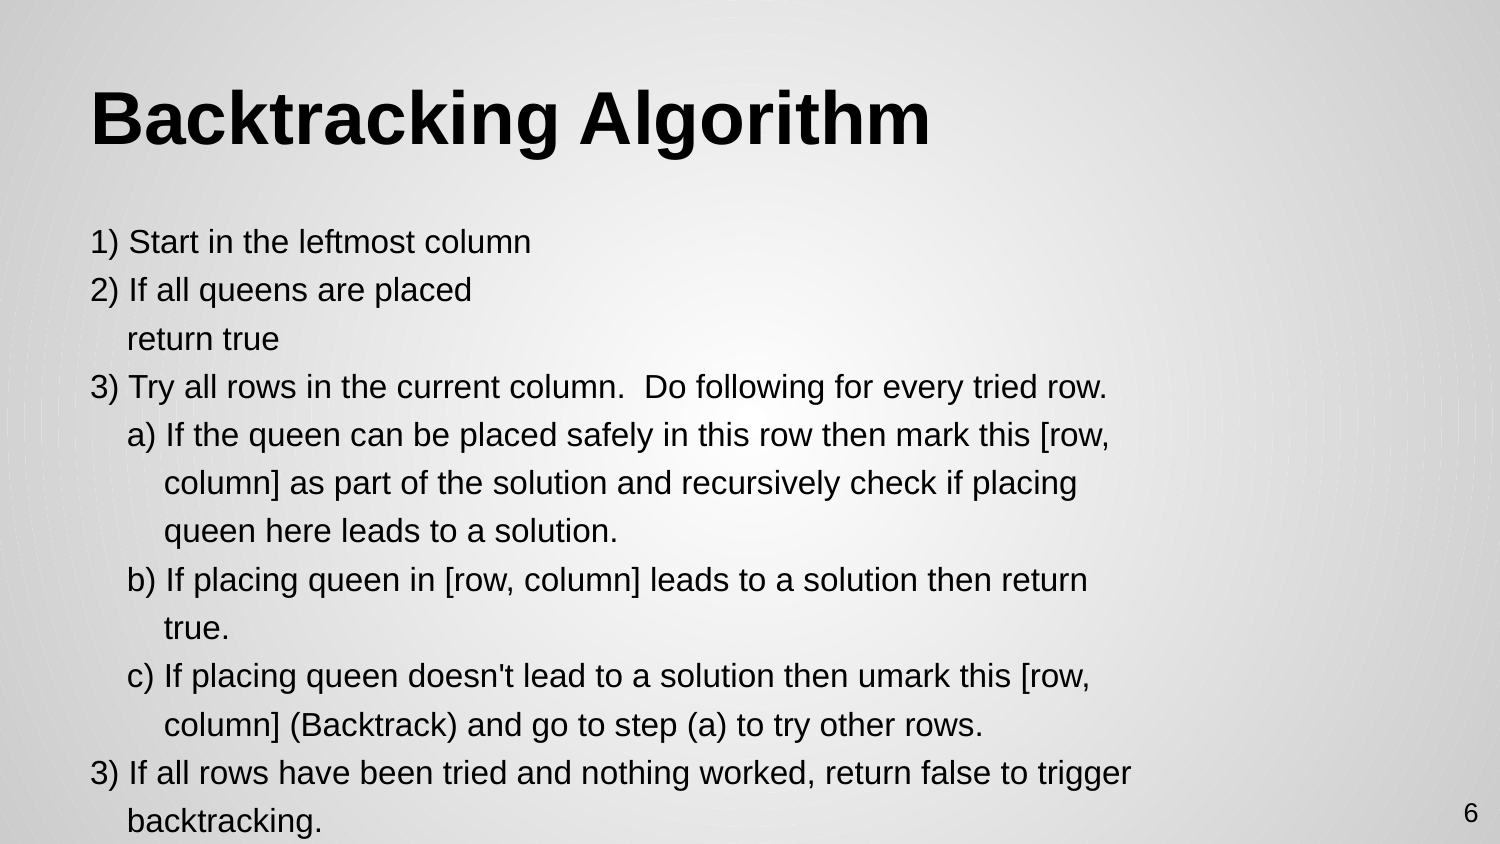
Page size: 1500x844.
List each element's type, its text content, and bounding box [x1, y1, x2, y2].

title Backtracking Algorithm [75, 33, 1425, 175]
slide_number ‹#› [1403, 779, 1494, 844]
list 1) Start in the leftmost column 2) If all queens are placed return true 3) Try all rows in the current column. Do following for every tried row. a) If the queen can be placed safely in this row then mark this [row, column] as part of the solution and recursively check if placing queen here leads to a solution. b) If placing queen in [row, column] leads to a solution then return true. c) If placing queen doesn't lead to a solution then umark this [row, column] (Backtrack) and go to step (a) to try other rows. 3) If all rows have been tried and nothing worked, return false to trigger backtracking. [75, 196, 1425, 808]
